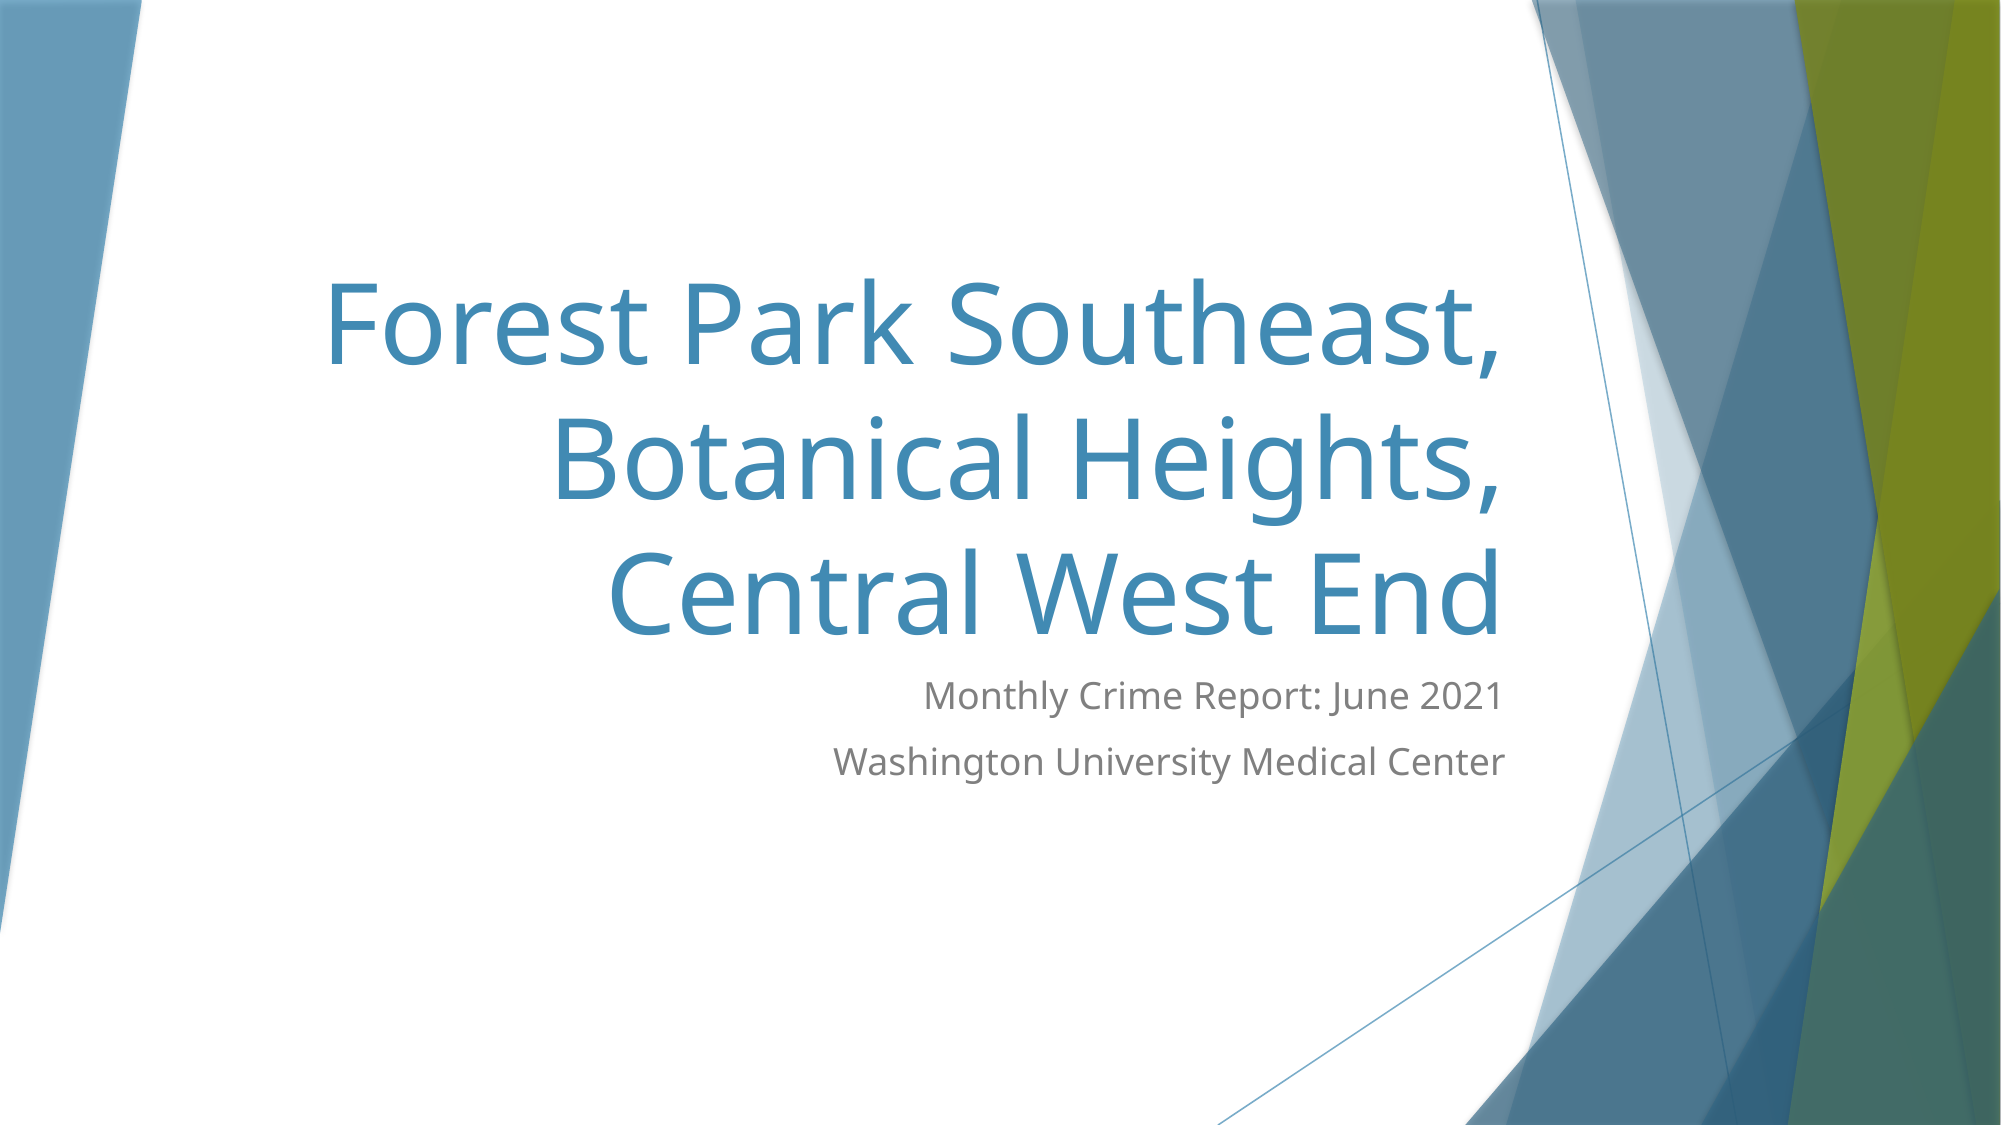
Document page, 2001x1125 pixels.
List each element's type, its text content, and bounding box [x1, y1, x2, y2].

title Forest Park Southeast, Botanical Heights, Central West End [247, 394, 1522, 664]
subtitle Monthly Crime Report: June 2021 Washington University Medical Center [247, 664, 1522, 845]
